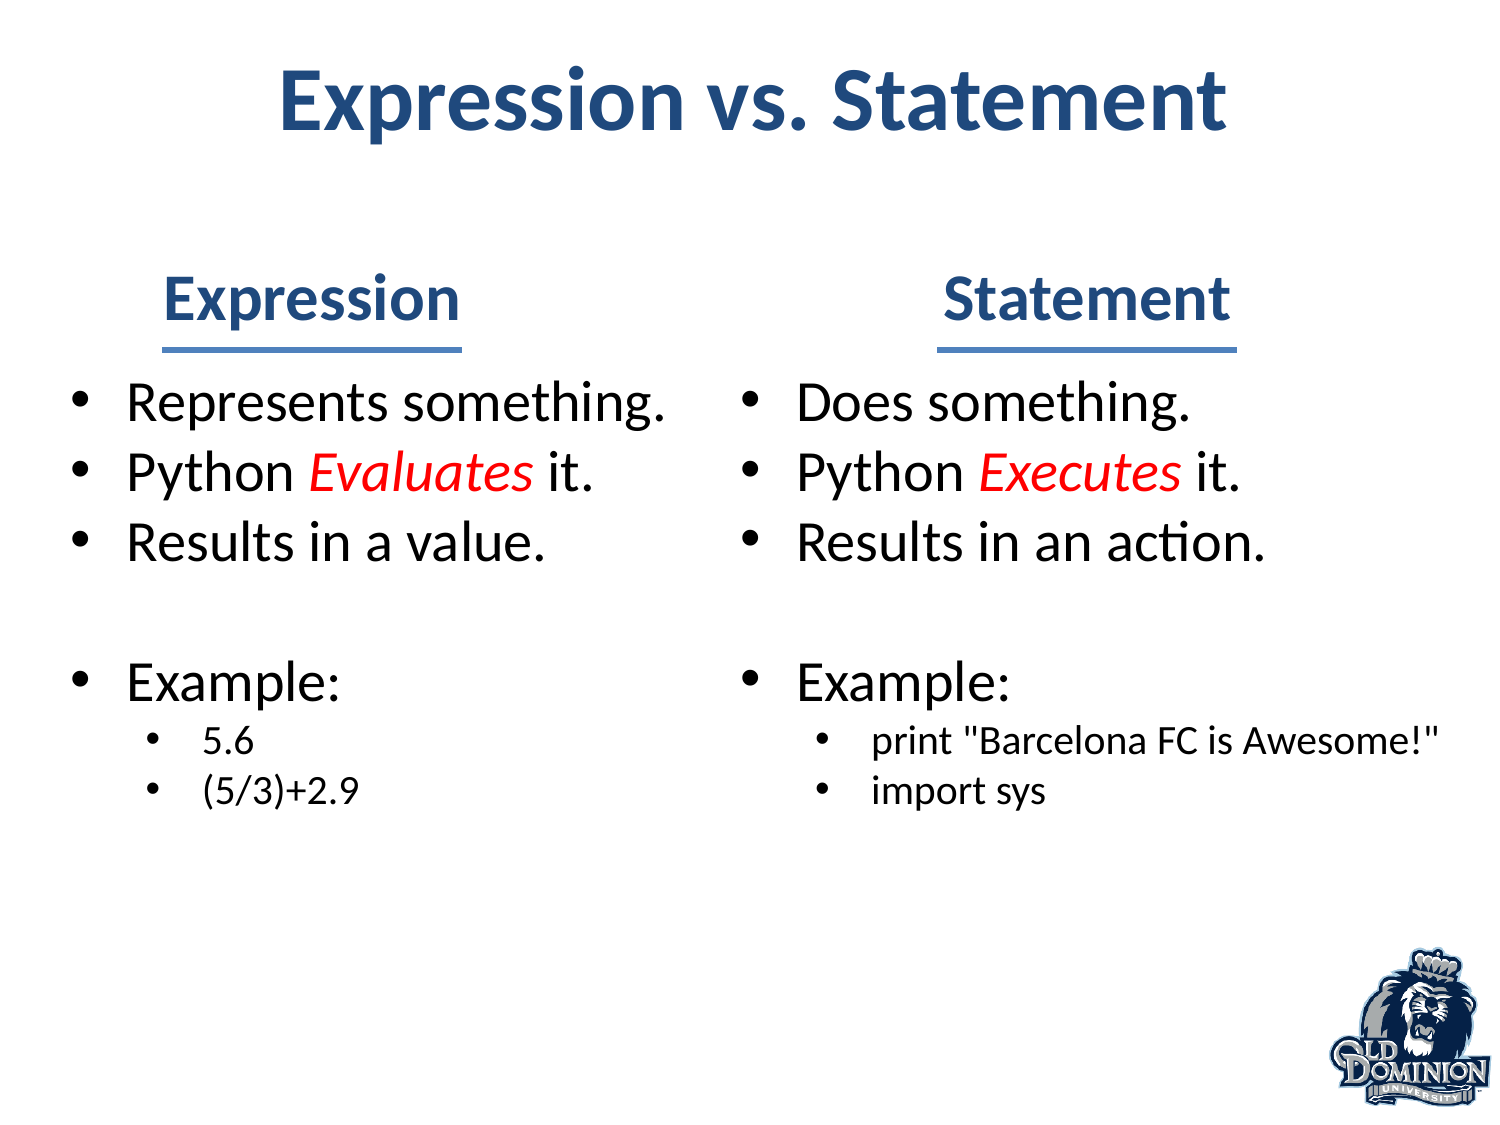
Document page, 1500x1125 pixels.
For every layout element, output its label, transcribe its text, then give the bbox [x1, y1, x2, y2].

text_box Does something. Python Executes it. Results in an action. Example: print "Barcelona FC is Awesome!" import sys [725, 355, 1493, 825]
text_box Represents something. Python Evaluates it. Results in a value. Example: 5.6 (5/3)+2.9 [55, 355, 725, 826]
text_box Statement [849, 212, 1325, 355]
text_box Expression [75, 212, 550, 355]
title Expression vs. Statement [75, 12, 1434, 175]
picture [1319, 937, 1493, 1125]
